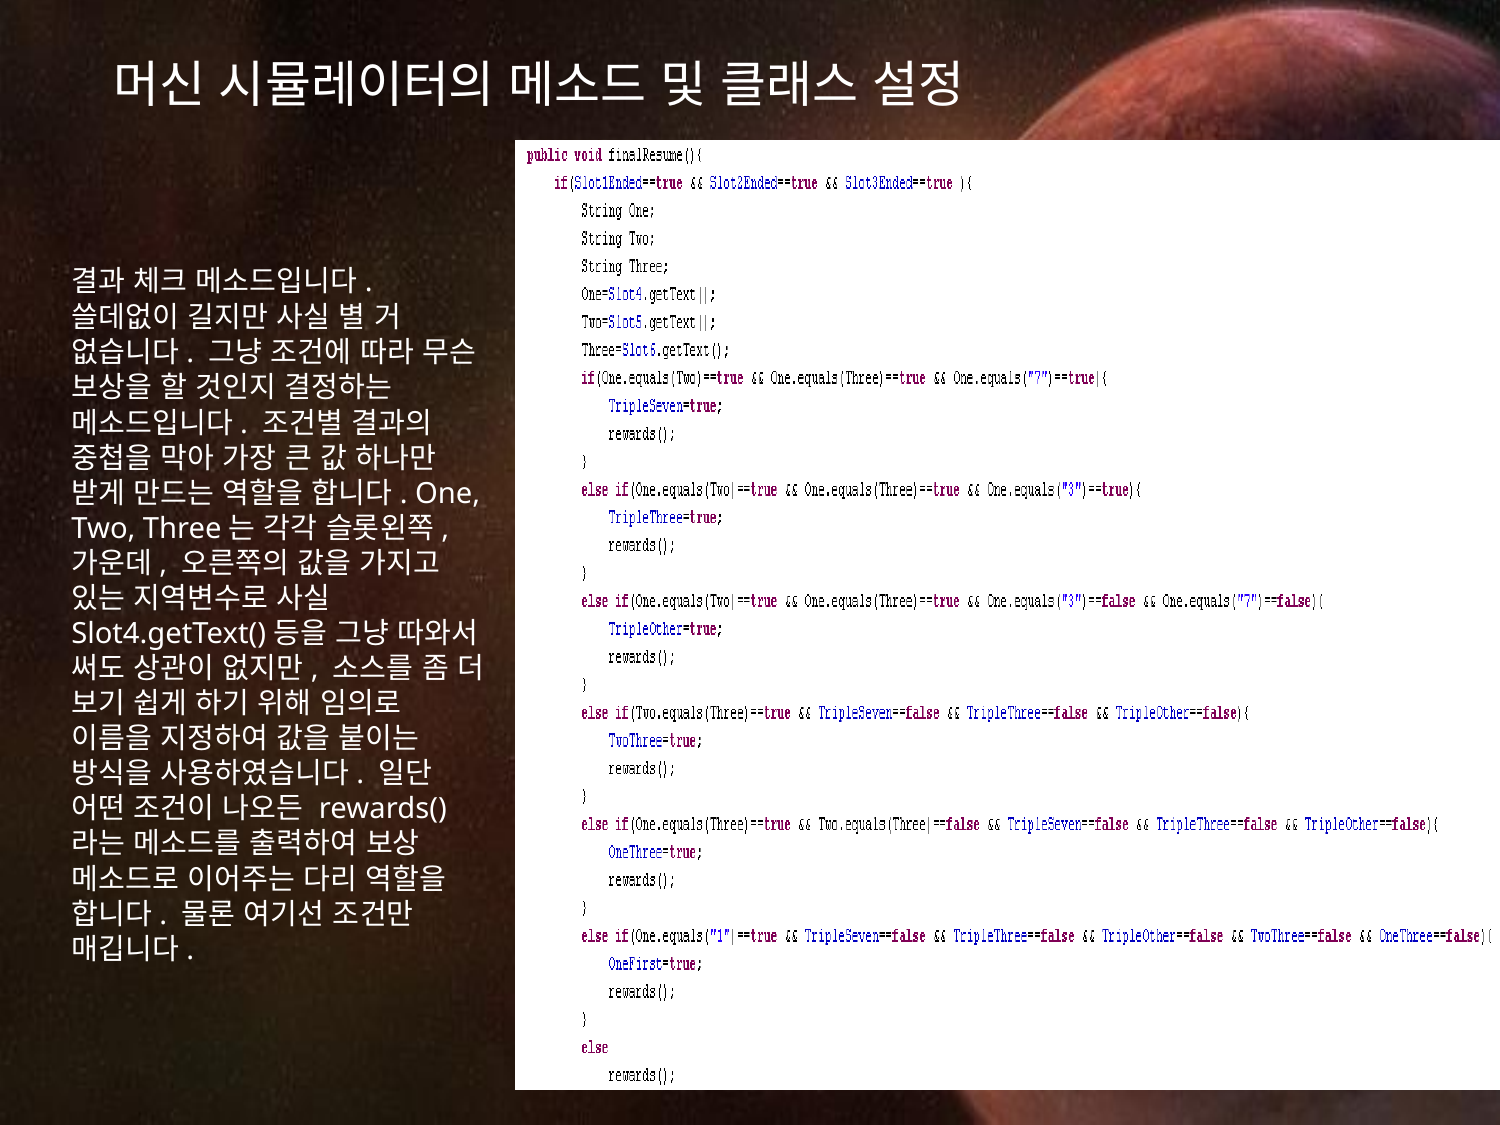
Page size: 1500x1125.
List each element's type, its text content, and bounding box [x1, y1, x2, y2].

picture [0, 0, 1500, 1125]
title 머신 시뮬레이터의 메소드 및 클래스 설정 [70, 23, 1008, 143]
list 결과 체크 메소드입니다. 쓸데없이 길지만 사실 별 거 없습니다. 그냥 조건에 따라 무슨 보상을 할 것인지 결정하는 메소드입니다. 조건별 결과의 중첩을 막아 가장 큰 값 하나만 받게 만드는 역할을 합니다. One, Two, Three는 각각 슬롯왼쪽, 가운데, 오른쪽의 값을 가지고 있는 지역변수로 사실 Slot4.getText()등을 그냥 따와서 써도 상관이 없지만, 소스를 좀 더 보기 쉽게 하기 위해 임의로 이름을 지정하여 값을 붙이는 방식을 사용하였습니다. 일단 어떤 조건이 나오든 rewards()라는 메소드를 출력하여 보상 메소드로 이어주는 다리 역할을 합니다. 물론 여기선 조건만 매깁니다. [0, 246, 504, 1067]
